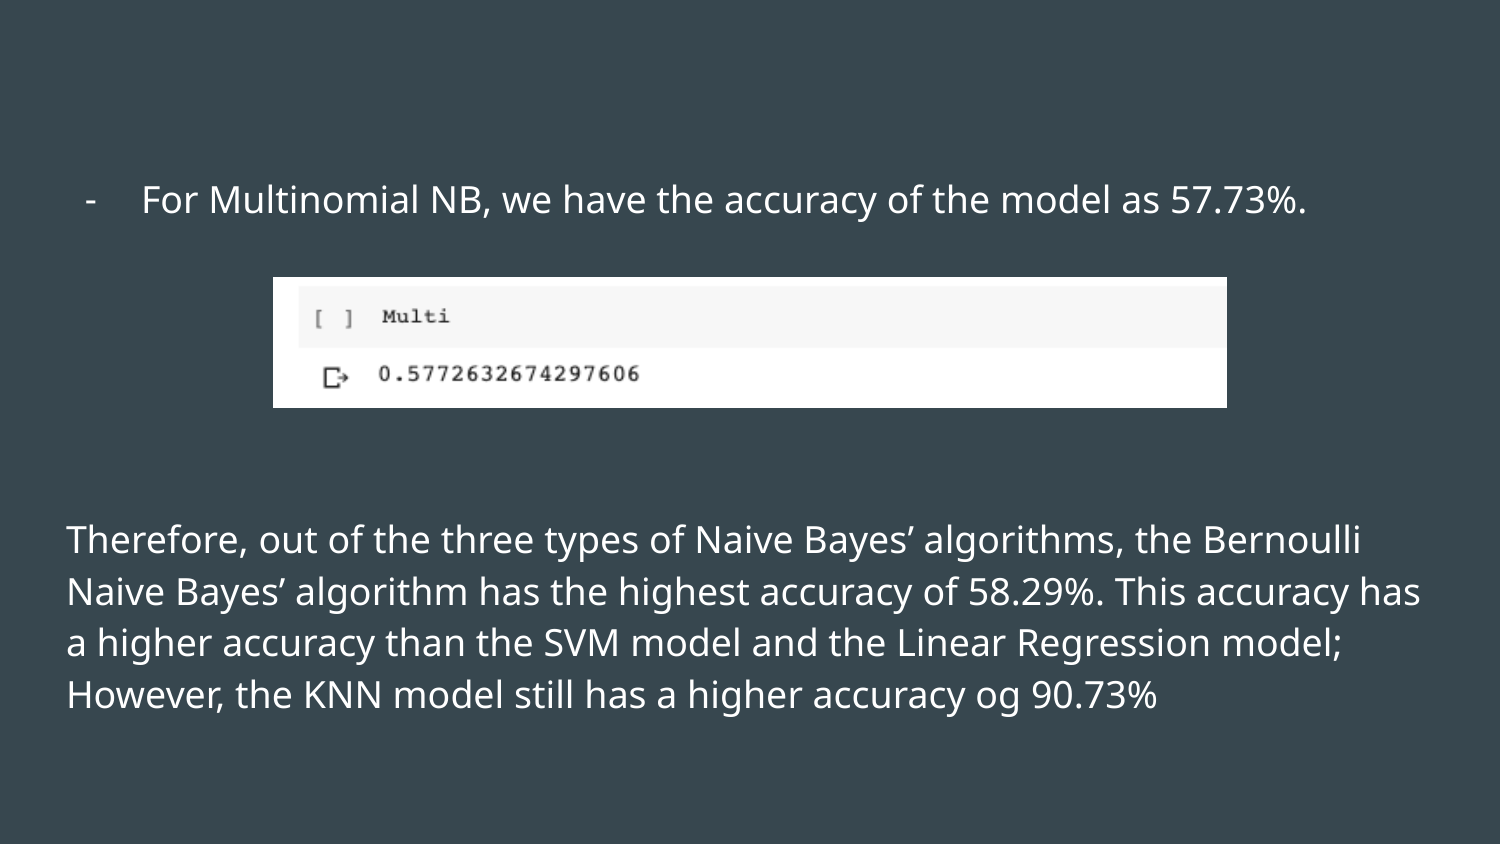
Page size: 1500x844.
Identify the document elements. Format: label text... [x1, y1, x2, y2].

list For Multinomial NB, we have the accuracy of the model as 57.73%. Therefore, out of the three types of Naive Bayes’ algorithms, the Bernoulli Naive Bayes’ algorithm has the highest accuracy of 58.29%. This accuracy has a higher accuracy than the SVM model and the Linear Regression model; However, the KNN model still has a higher accuracy og 90.73% [51, 153, 1449, 715]
picture [272, 277, 1227, 408]
